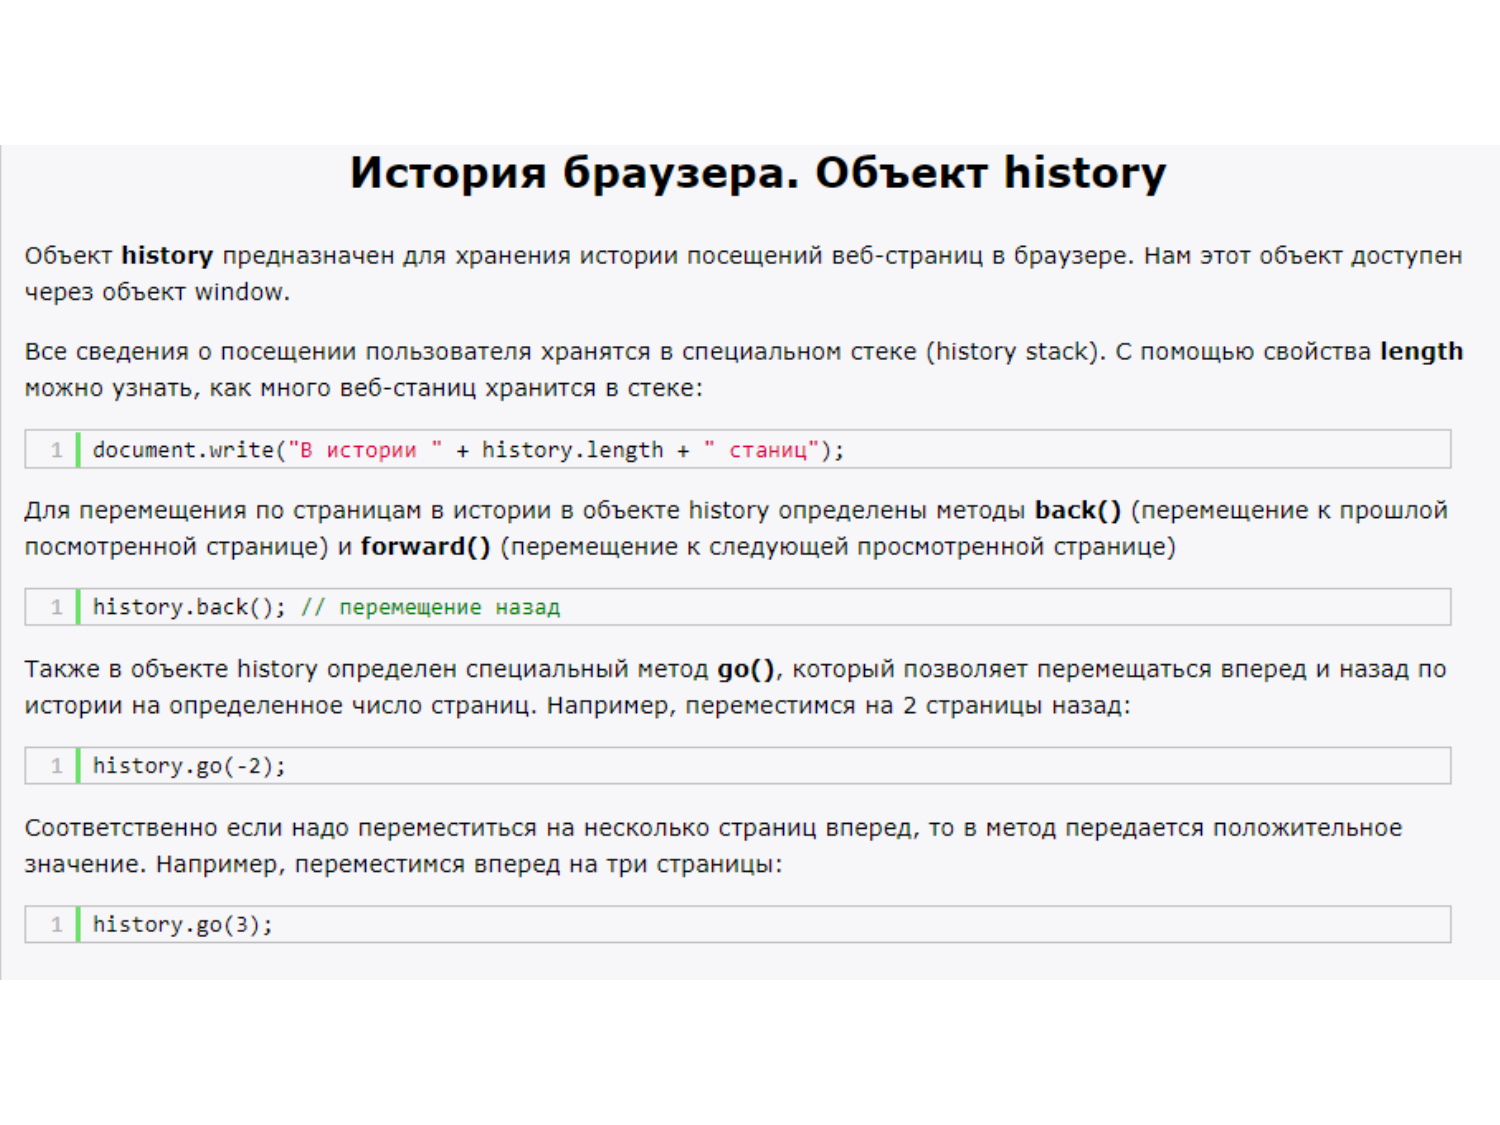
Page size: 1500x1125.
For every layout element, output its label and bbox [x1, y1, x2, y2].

picture [0, 145, 1500, 980]
